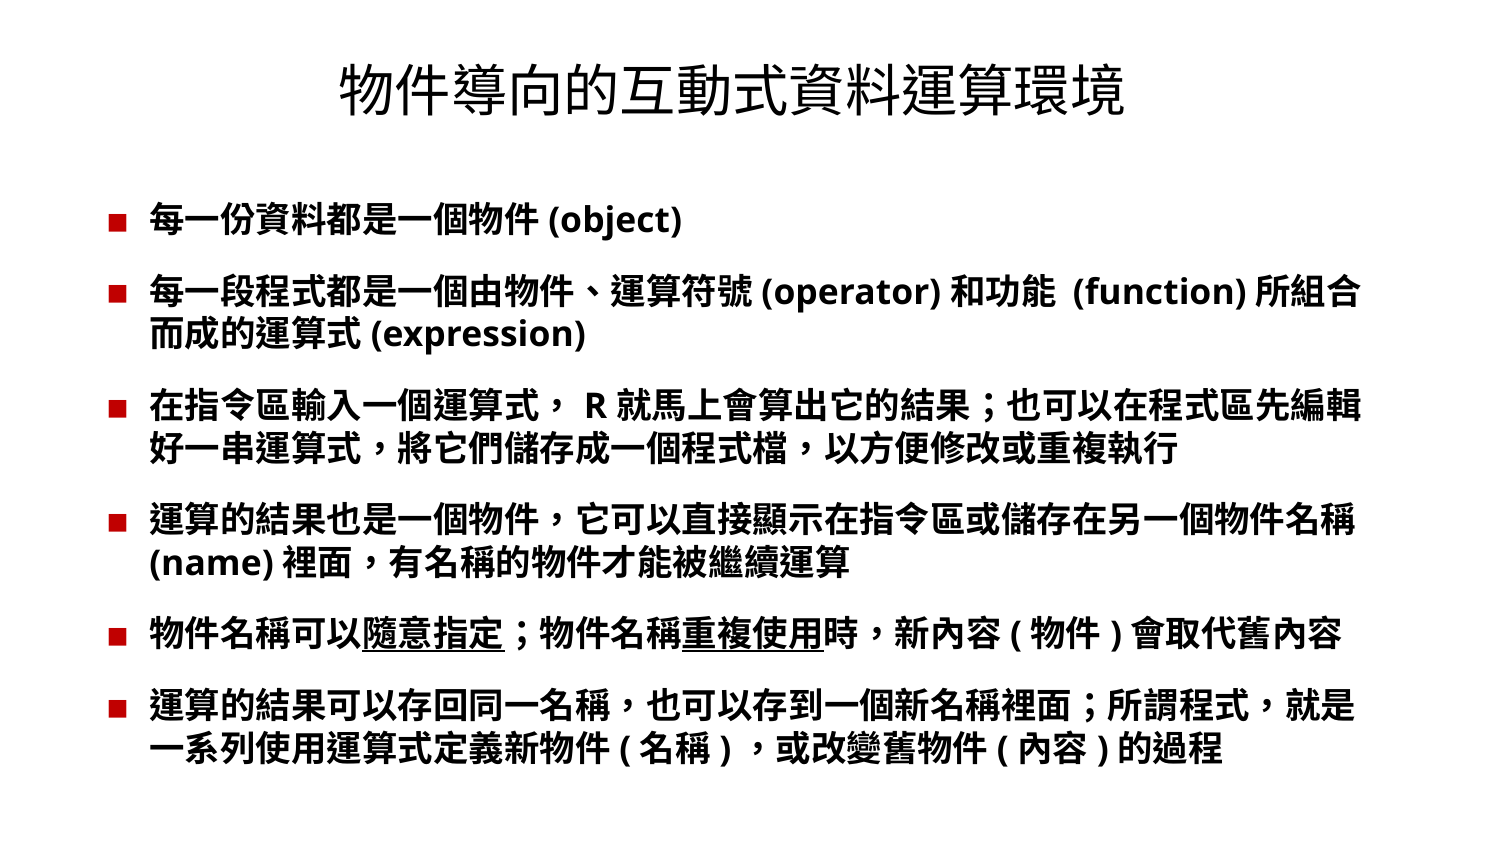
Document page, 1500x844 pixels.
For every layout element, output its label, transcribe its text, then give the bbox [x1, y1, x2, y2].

text_box 物件導向的互動式資料運算環境 [218, 49, 1247, 145]
text_box 每一份資料都是一個物件(object) 每一段程式都是一個由物件、運算符號(operator)和功能 (function)所組合而成的運算式(expression) 在指令區輸入一個運算式，R就馬上會算出它的結果；也可以在程式區先編輯好一串運算式，將它們儲存成一個程式檔，以方便修改或重複執行 運算的結果也是一個物件，它可以直接顯示在指令區或儲存在另一個物件名稱(name)裡面，有名稱的物件才能被繼續運算 物件名稱可以隨意指定；物件名稱重複使用時，新內容(物件)會取代舊內容 運算的結果可以存回同一名稱，也可以存到一個新名稱裡面；所謂程式，就是一系列使用運算式定義新物件(名稱)，或改變舊物件(內容)的過程 [94, 191, 1397, 807]
